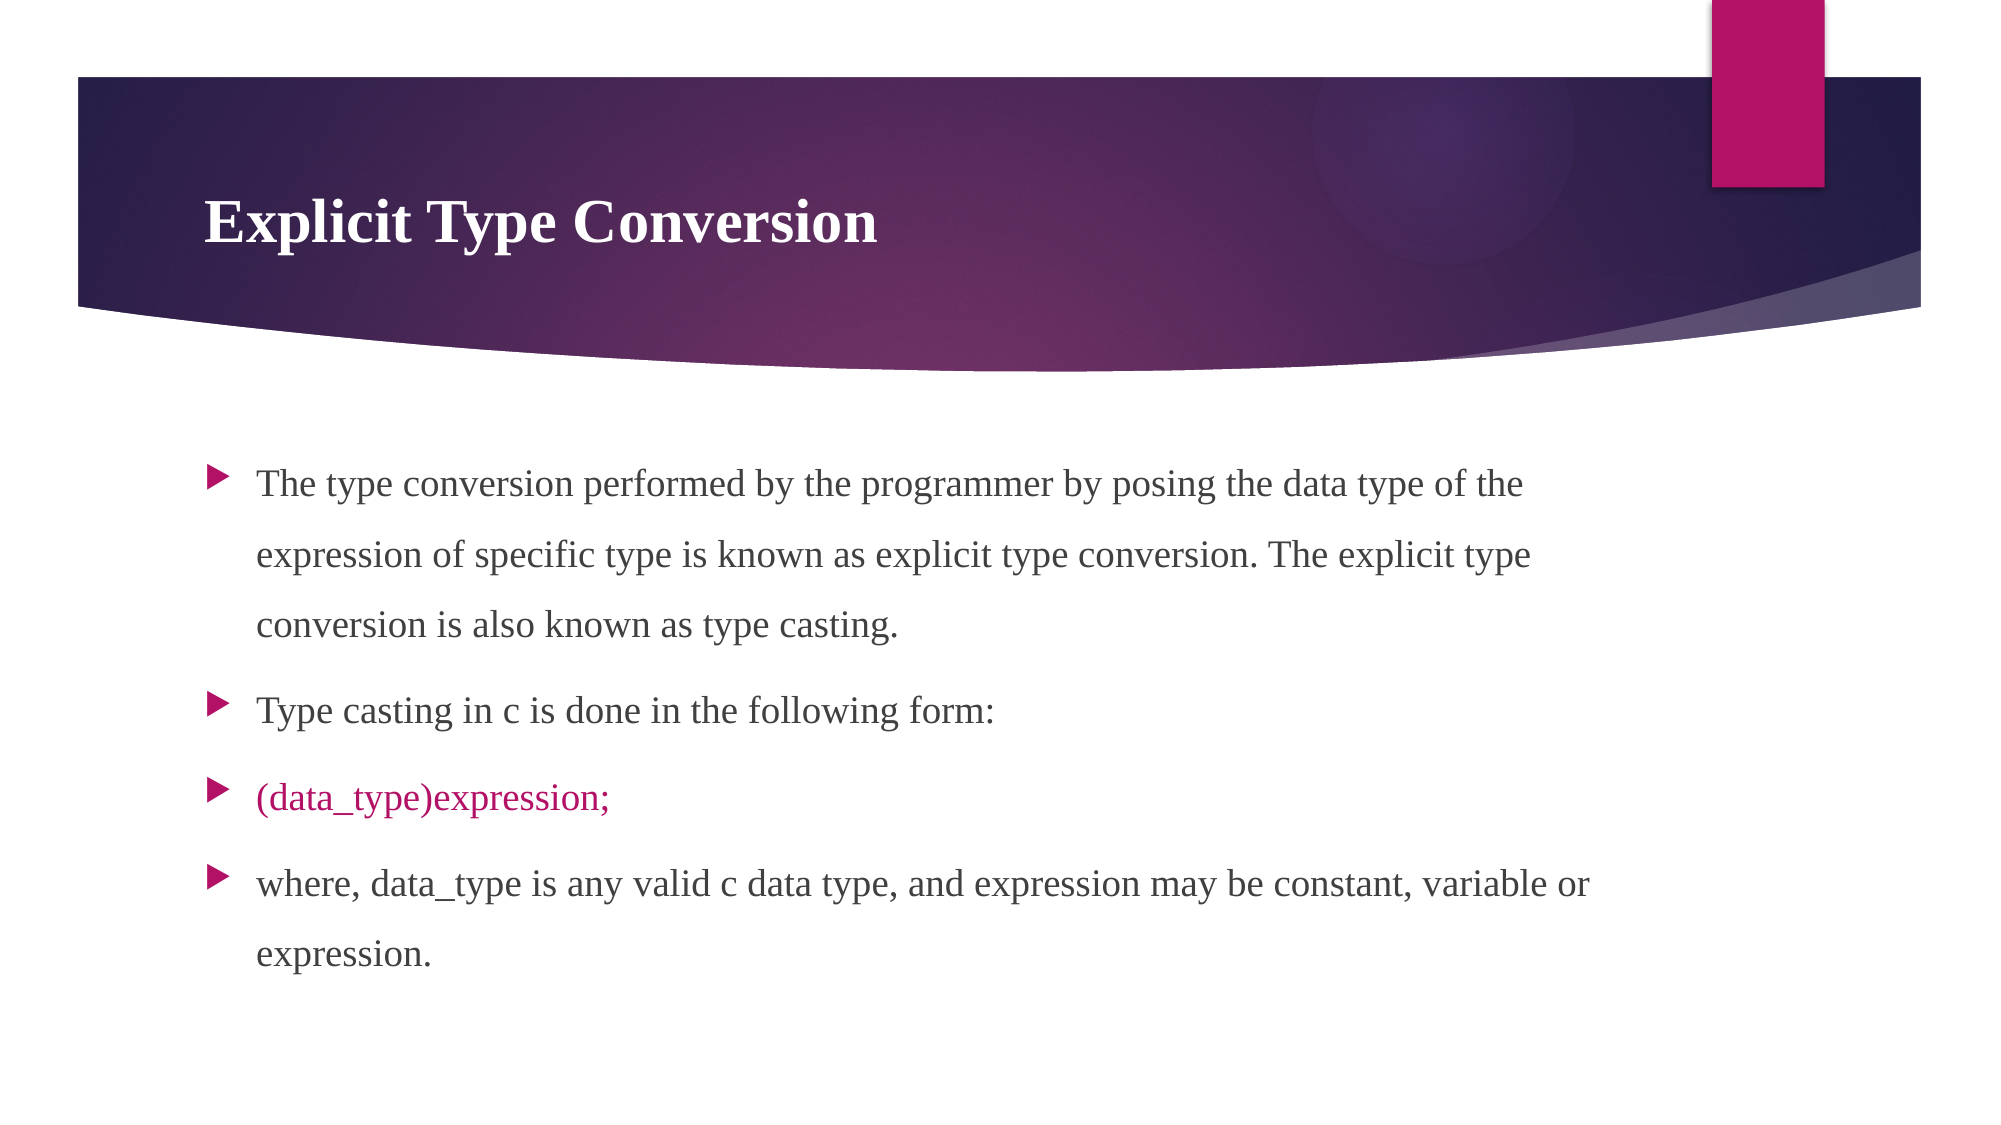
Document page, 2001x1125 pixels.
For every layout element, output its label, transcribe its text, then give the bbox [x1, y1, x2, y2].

title Explicit Type Conversion [189, 159, 1627, 276]
list The type conversion performed by the programmer by posing the data type of the expression of specific type is known as explicit type conversion. The explicit type conversion is also known as type casting. Type casting in c is done in the following form: (data_type)expression; where, data_type is any valid c data type, and expression may be constant, variable or expression. [189, 427, 1638, 988]
